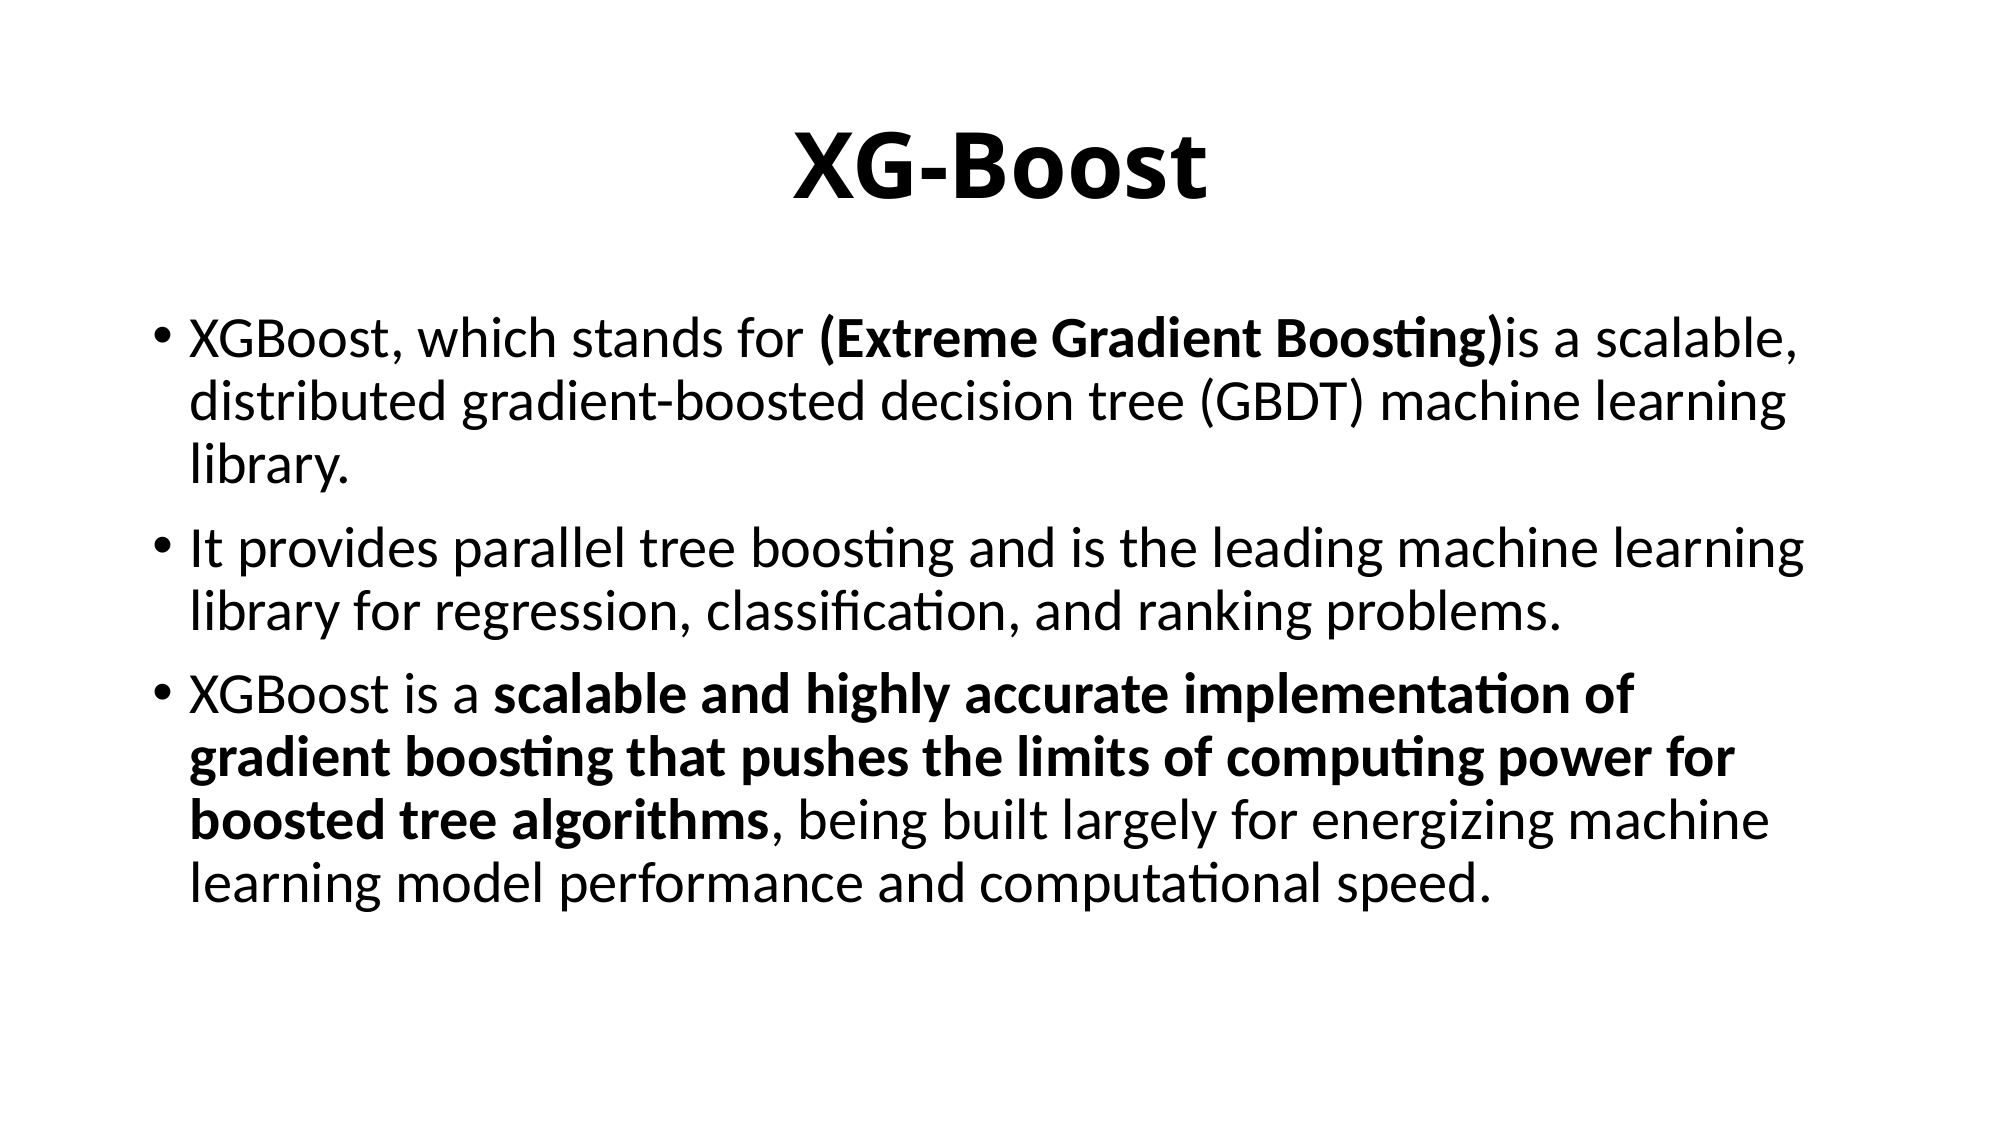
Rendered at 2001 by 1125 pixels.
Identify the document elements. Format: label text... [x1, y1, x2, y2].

list XGBoost, which stands for (Extreme Gradient Boosting)is a scalable, distributed gradient-boosted decision tree (GBDT) machine learning library. It provides parallel tree boosting and is the leading machine learning library for regression, classification, and ranking problems. XGBoost is a scalable and highly accurate implementation of gradient boosting that pushes the limits of computing power for boosted tree algorithms, being built largely for energizing machine learning model performance and computational speed. [137, 299, 1863, 1014]
title XG-Boost [137, 59, 1863, 278]
